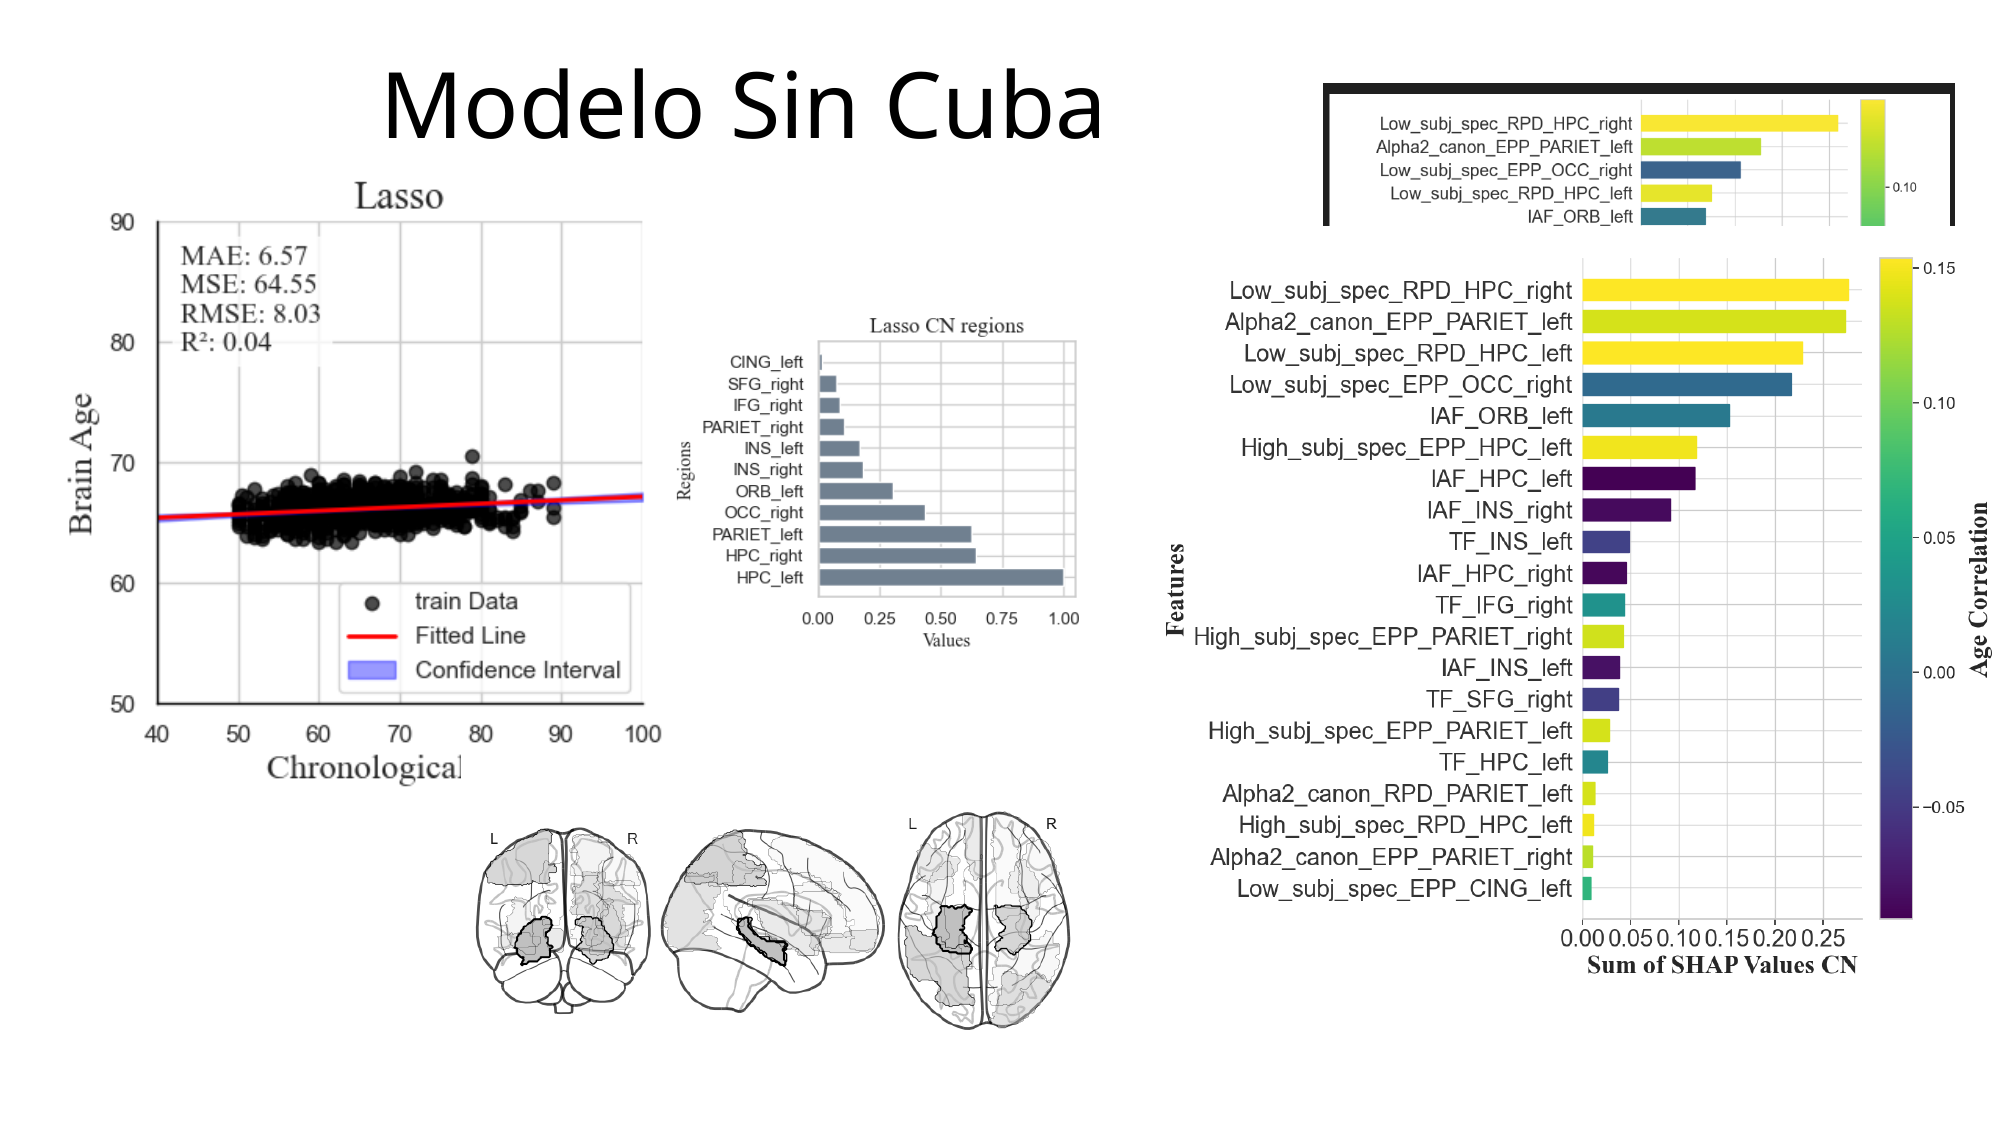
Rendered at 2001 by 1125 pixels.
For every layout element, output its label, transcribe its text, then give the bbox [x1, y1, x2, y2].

picture [1157, 250, 2000, 986]
picture [53, 165, 1091, 1091]
picture [1323, 83, 1955, 227]
title Modelo Sin Cuba [365, 0, 2000, 218]
